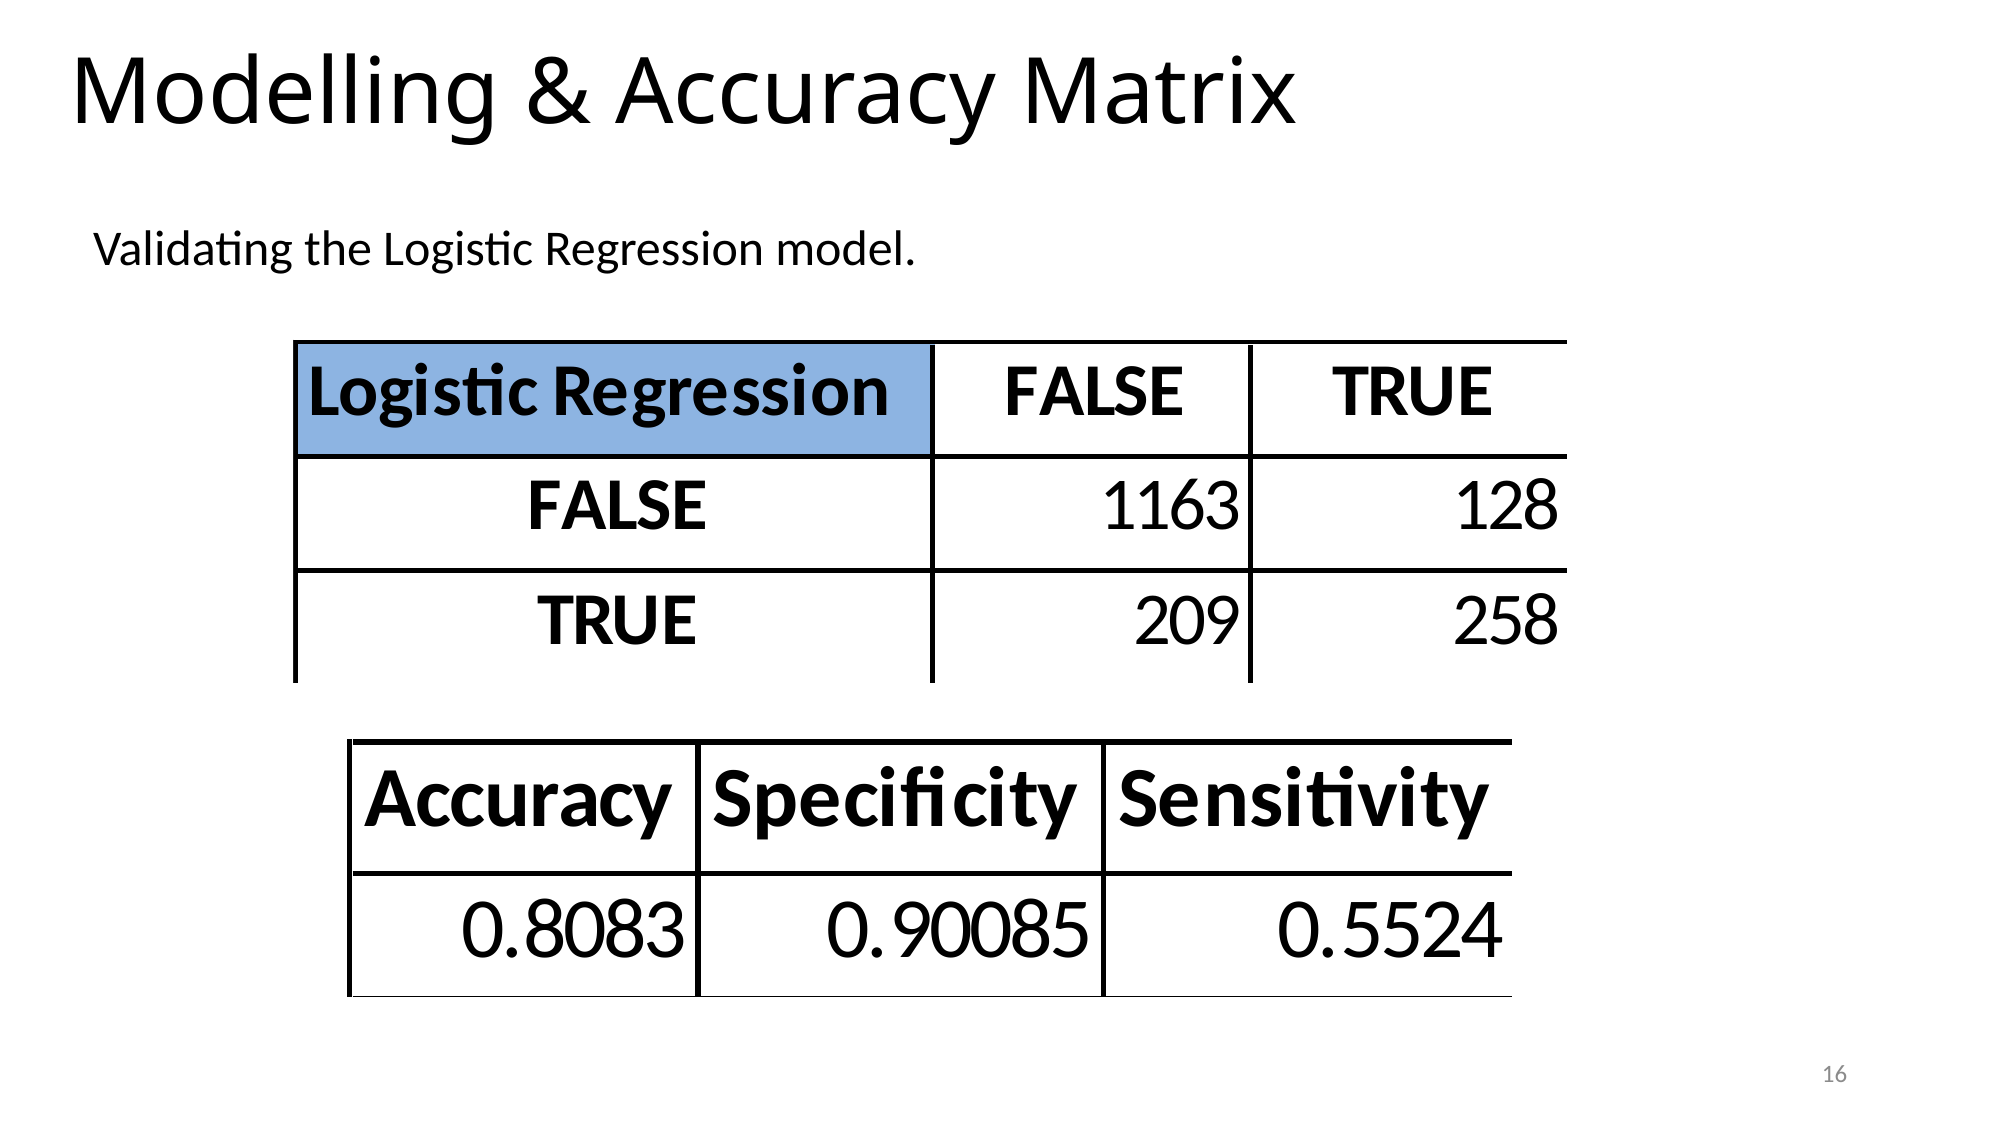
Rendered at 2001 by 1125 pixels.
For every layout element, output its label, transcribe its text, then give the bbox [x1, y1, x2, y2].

title Modelling & Accuracy Matrix [54, 30, 1780, 157]
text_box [293, 339, 1572, 688]
text_box Validating the Logistic Regression model. [78, 208, 997, 283]
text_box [346, 739, 1518, 1003]
slide_number 16 [1412, 1042, 1863, 1103]
